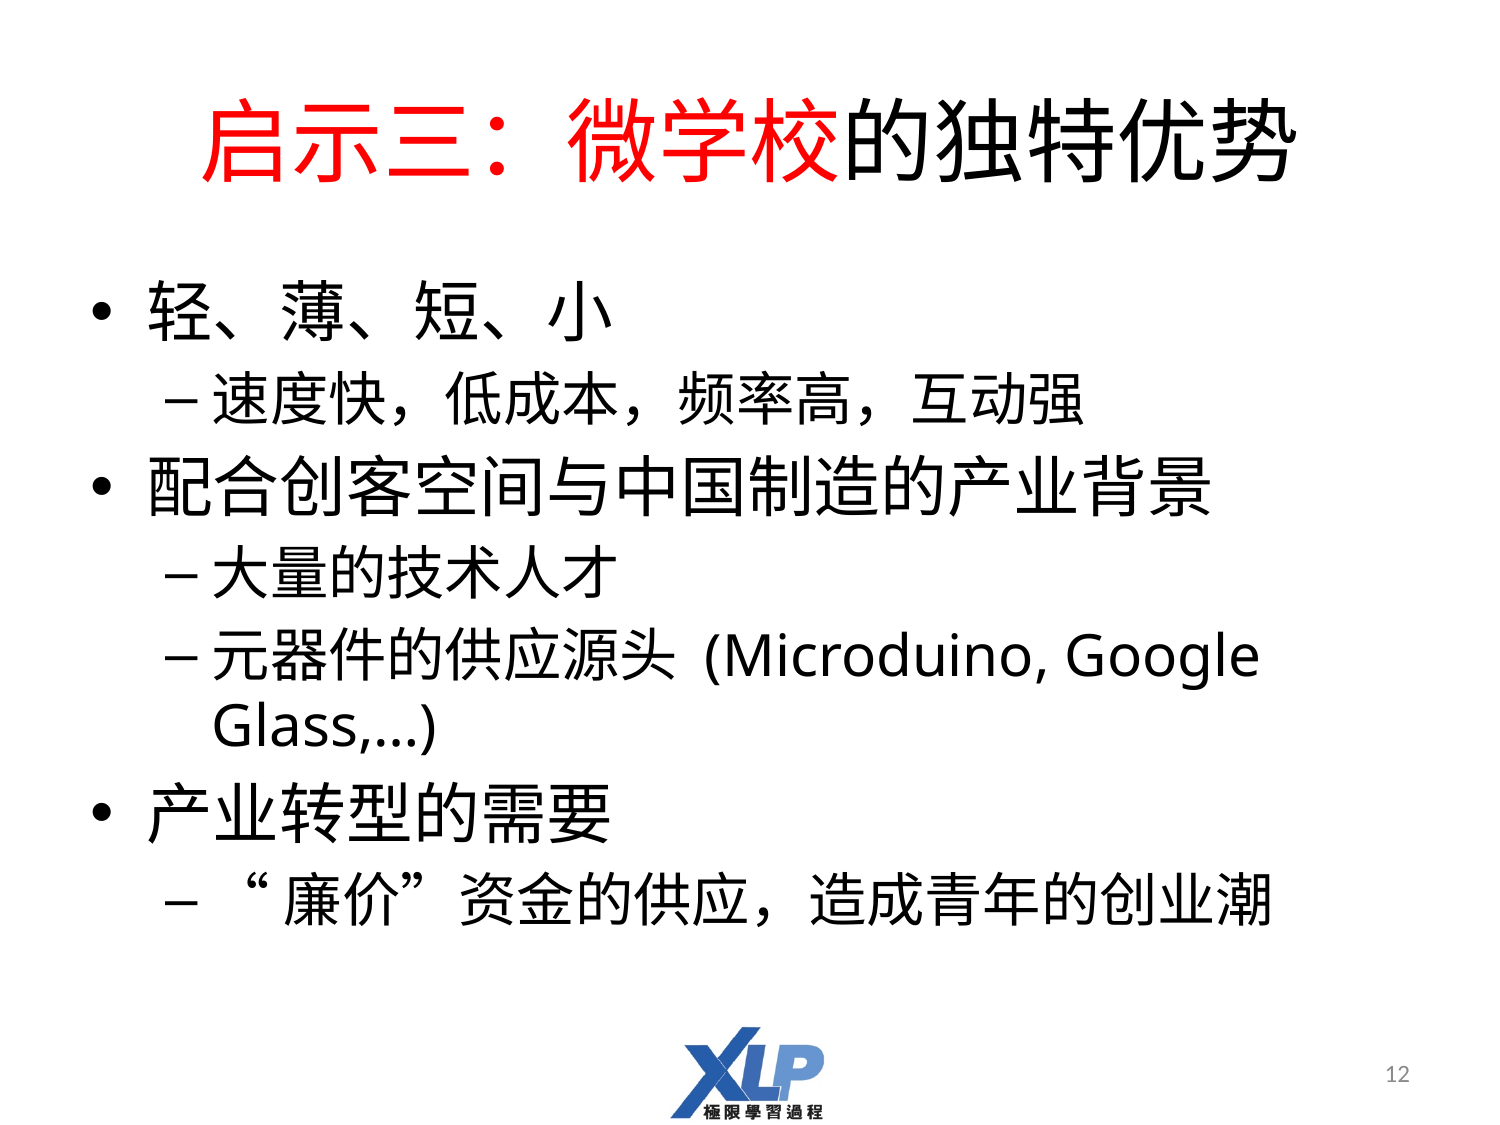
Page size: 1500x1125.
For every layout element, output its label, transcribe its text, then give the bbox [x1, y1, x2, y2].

title 启示三：微学校的独特优势 [75, 45, 1425, 233]
picture [658, 1022, 842, 1124]
list 轻、薄、短、小 速度快，低成本，频率高，互动强 配合创客空间与中国制造的产业背景 大量的技术人才 元器件的供应源头 (Microduino, Google Glass,…) 产业转型的需要 “廉价”资金的供应，造成青年的创业潮 [75, 262, 1425, 1005]
slide_number 12 [1074, 1042, 1425, 1103]
